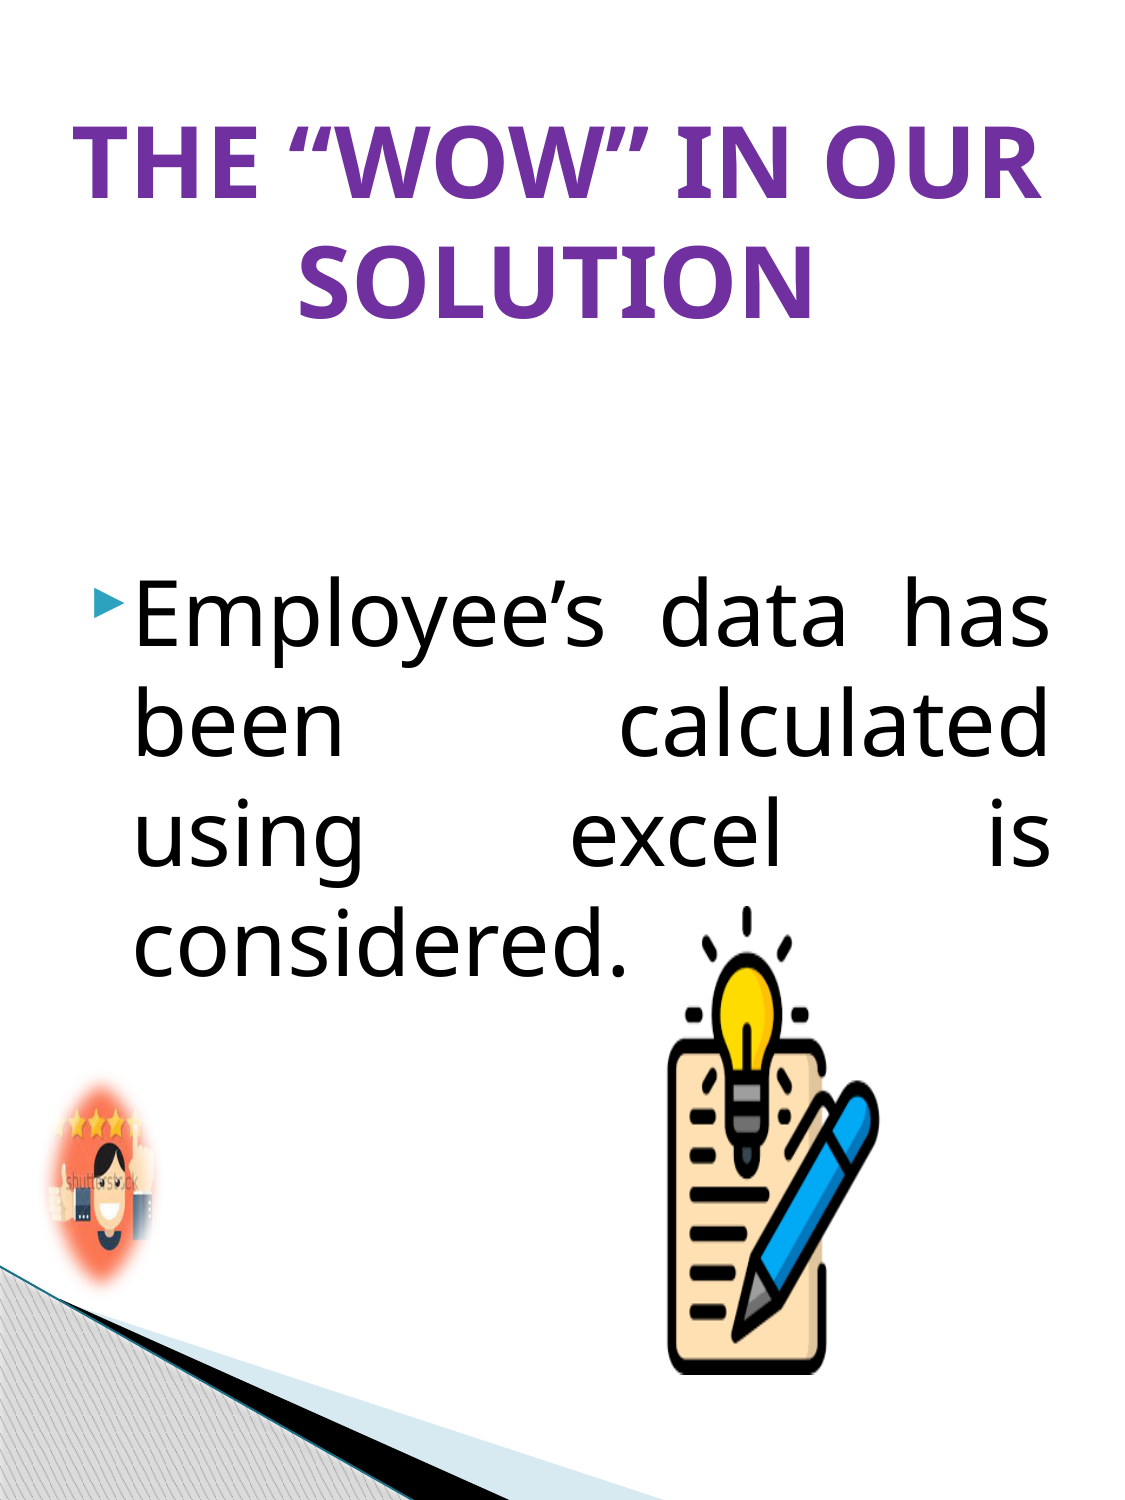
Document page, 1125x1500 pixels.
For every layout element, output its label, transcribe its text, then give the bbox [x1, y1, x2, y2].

title THE “WOW” IN OUR SOLUTION [37, 50, 1079, 387]
picture [34, 1062, 168, 1307]
picture [641, 905, 906, 1376]
list Employee’s data has been calculated using excel is considered. [56, 546, 1069, 1384]
